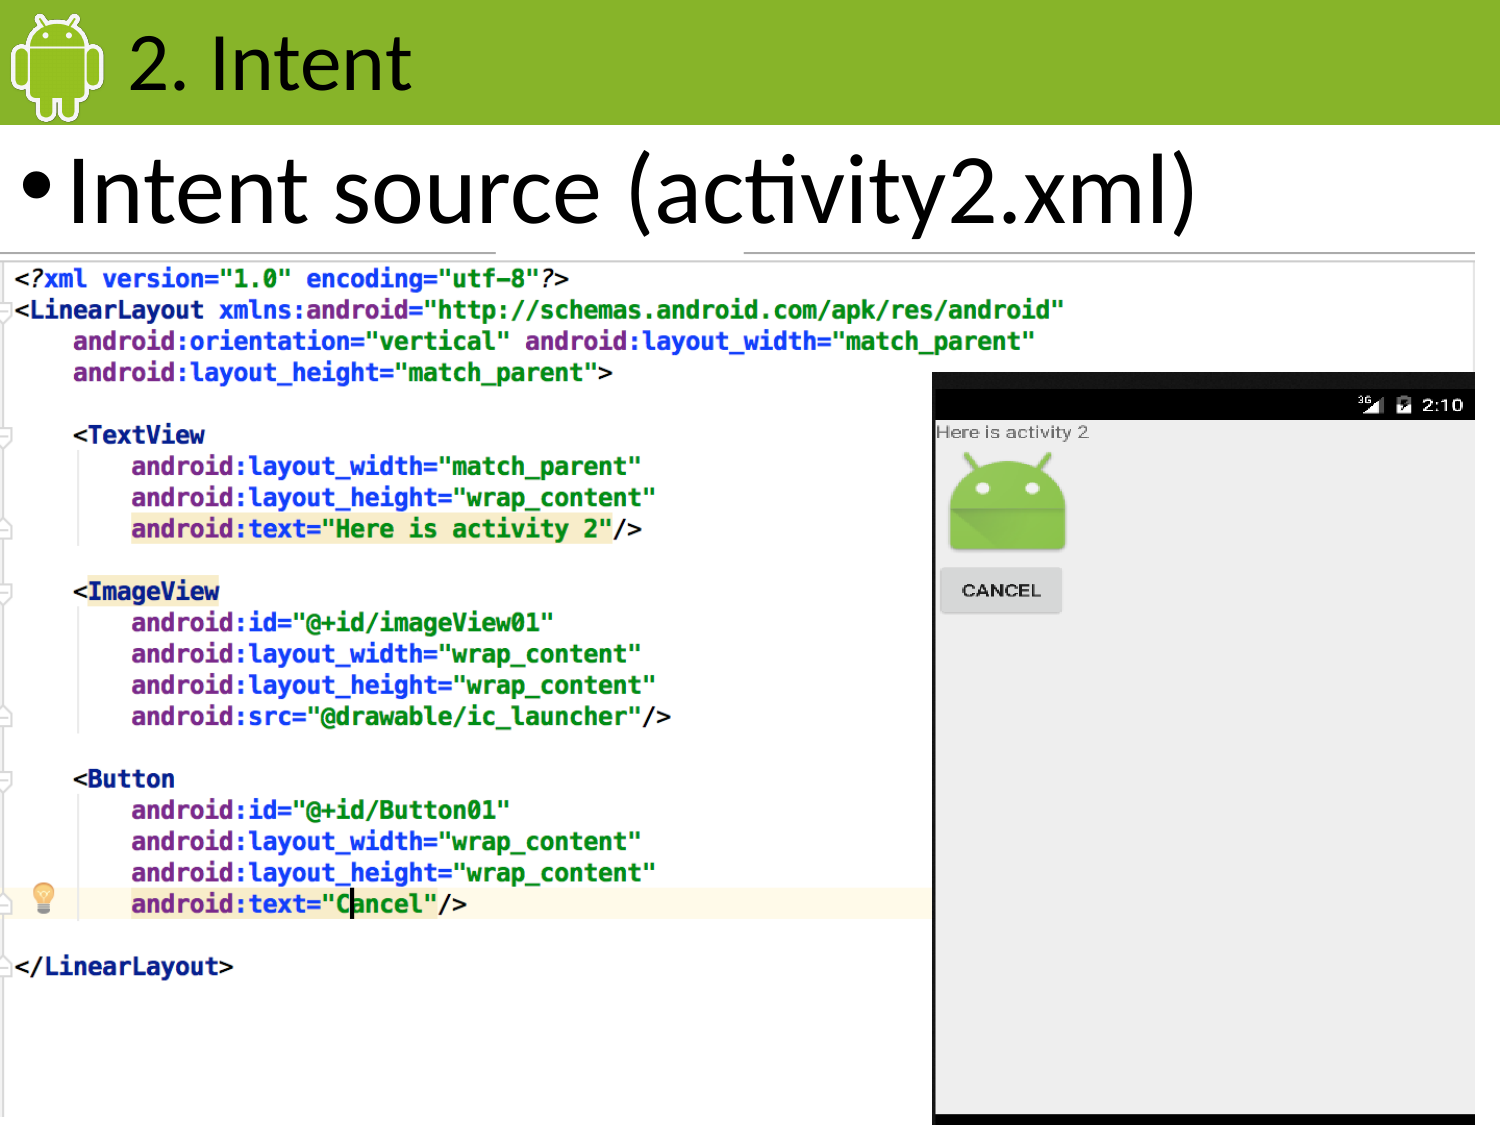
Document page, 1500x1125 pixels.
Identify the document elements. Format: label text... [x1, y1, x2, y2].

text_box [0, 0, 1500, 126]
text_box Intent source (activity2.xml) [4, 134, 1217, 250]
picture [0, 252, 1476, 1125]
